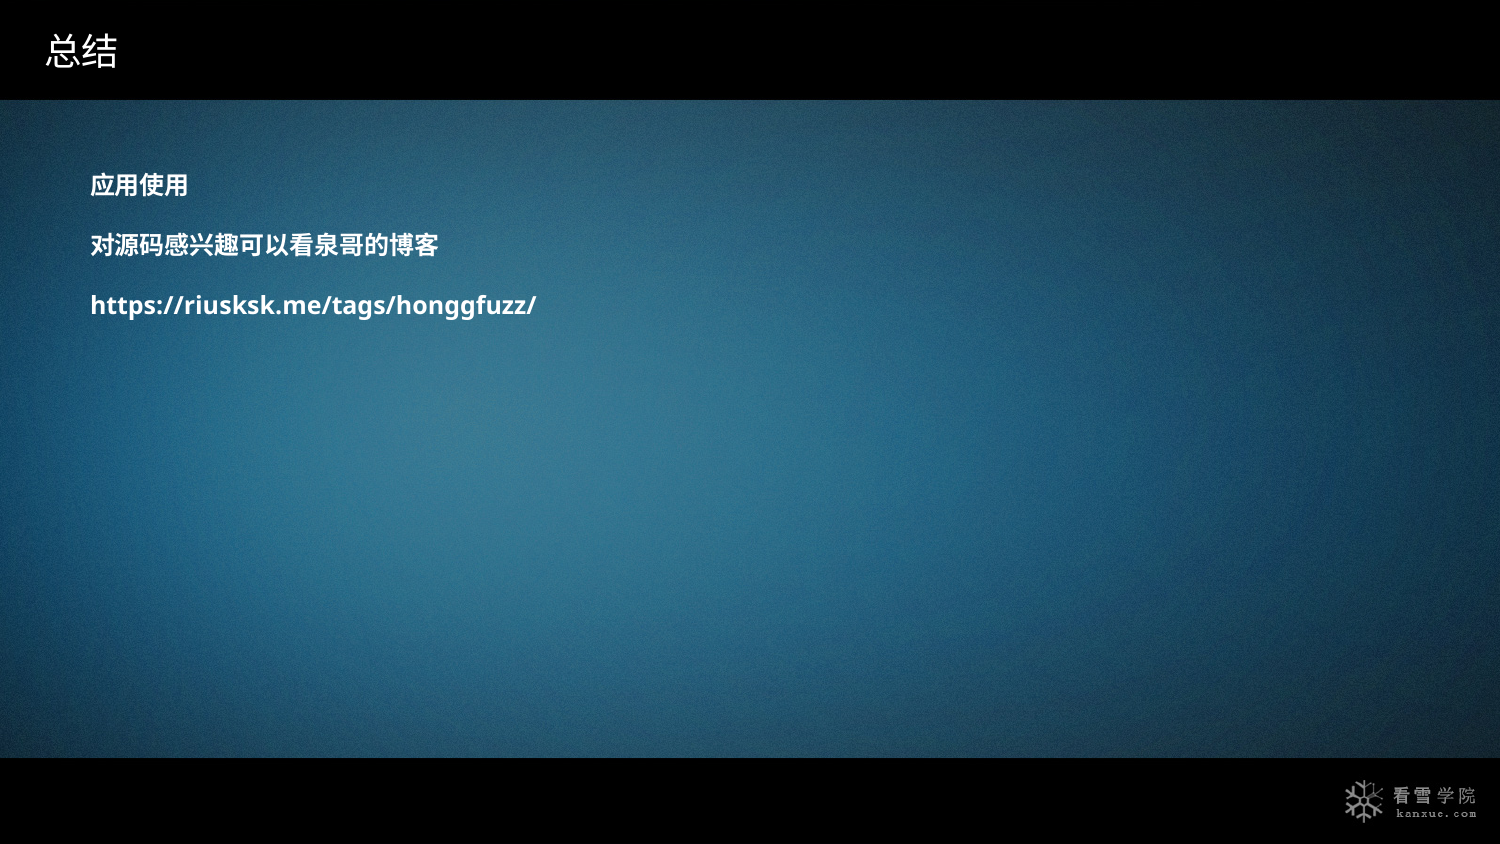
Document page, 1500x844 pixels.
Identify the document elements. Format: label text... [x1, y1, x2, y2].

text_box 应用使用 对源码感兴趣可以看泉哥的博客 https://riusksk.me/tags/honggfuzz/ [74, 161, 1425, 706]
picture [0, 0, 1500, 844]
text_box 总结 [29, 20, 1471, 80]
